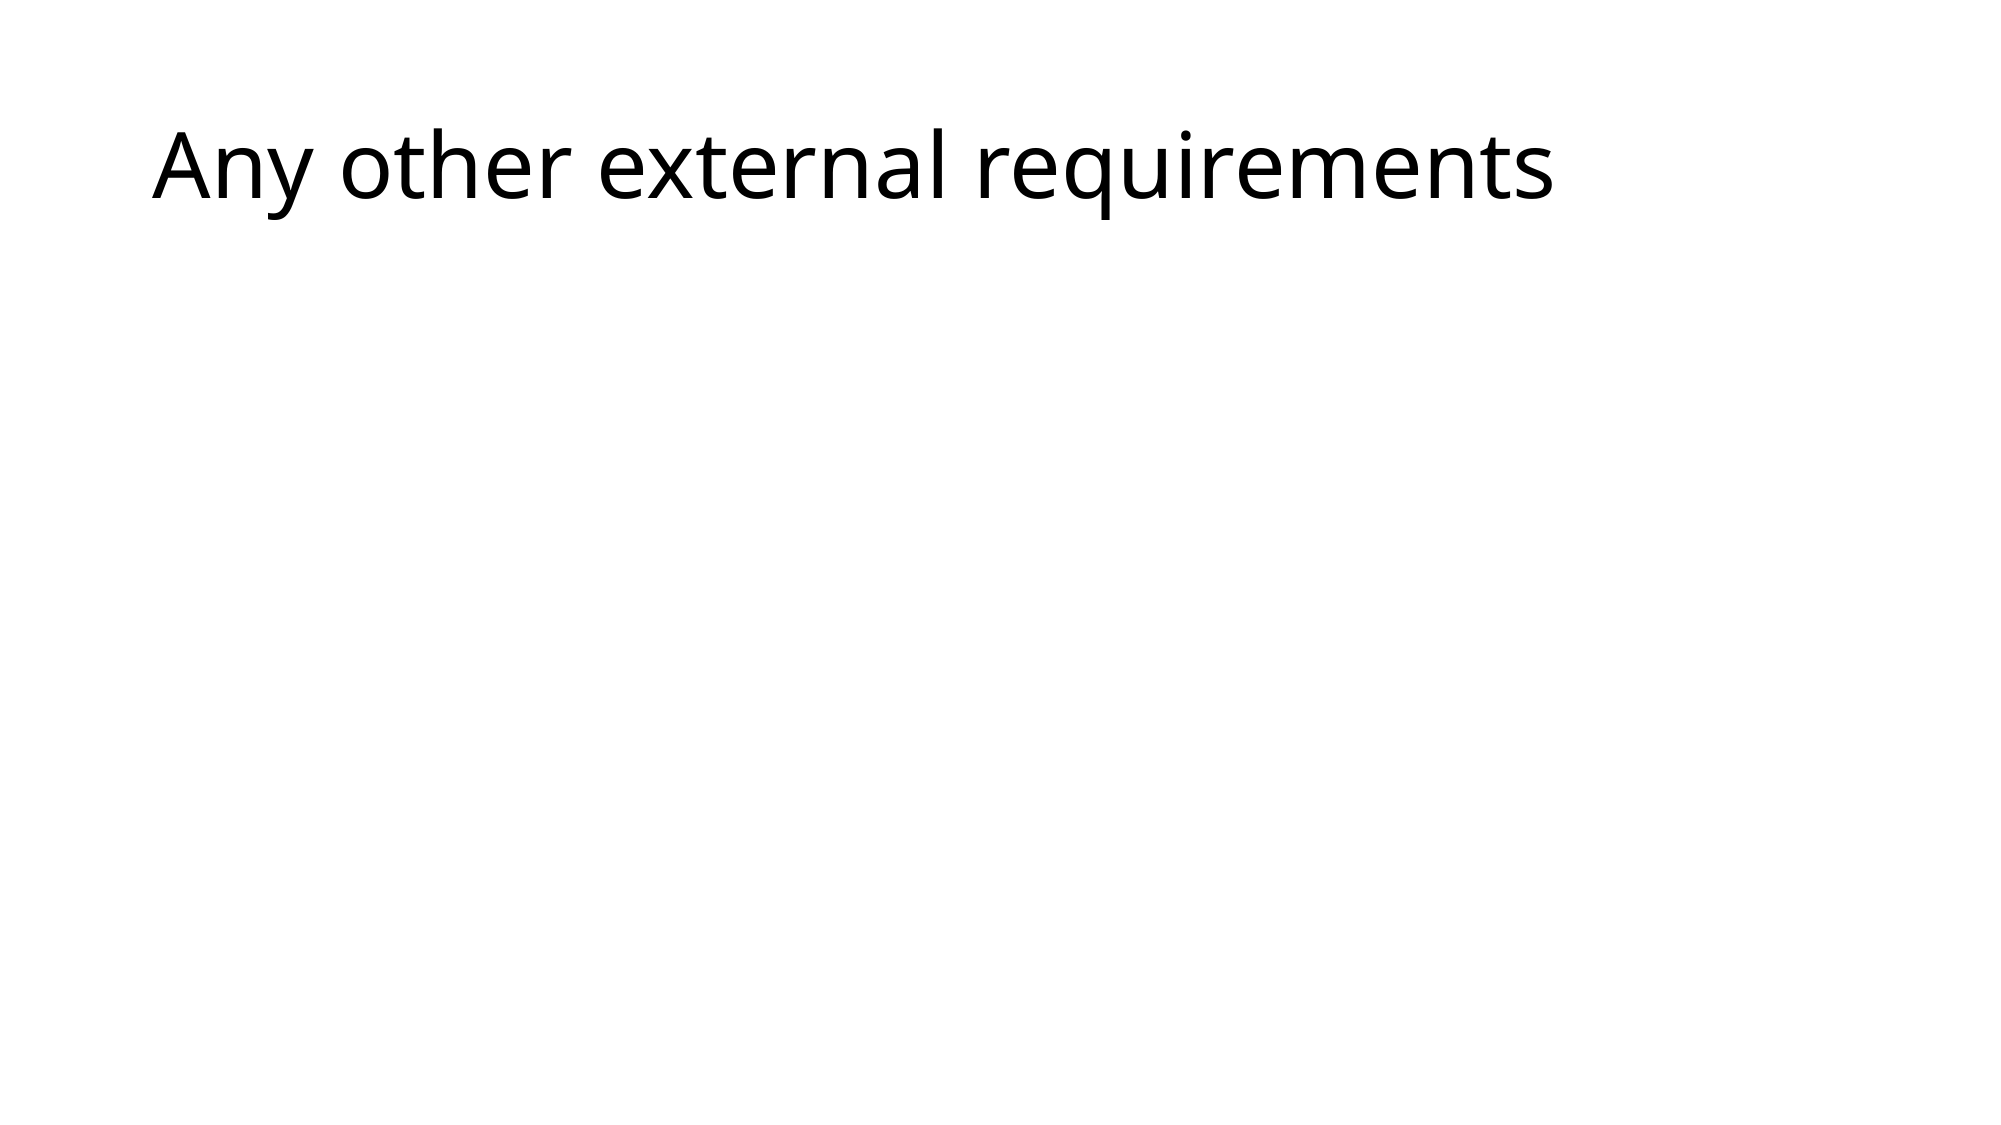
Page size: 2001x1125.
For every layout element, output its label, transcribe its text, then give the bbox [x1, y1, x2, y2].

title Any other external requirements [137, 59, 1863, 278]
